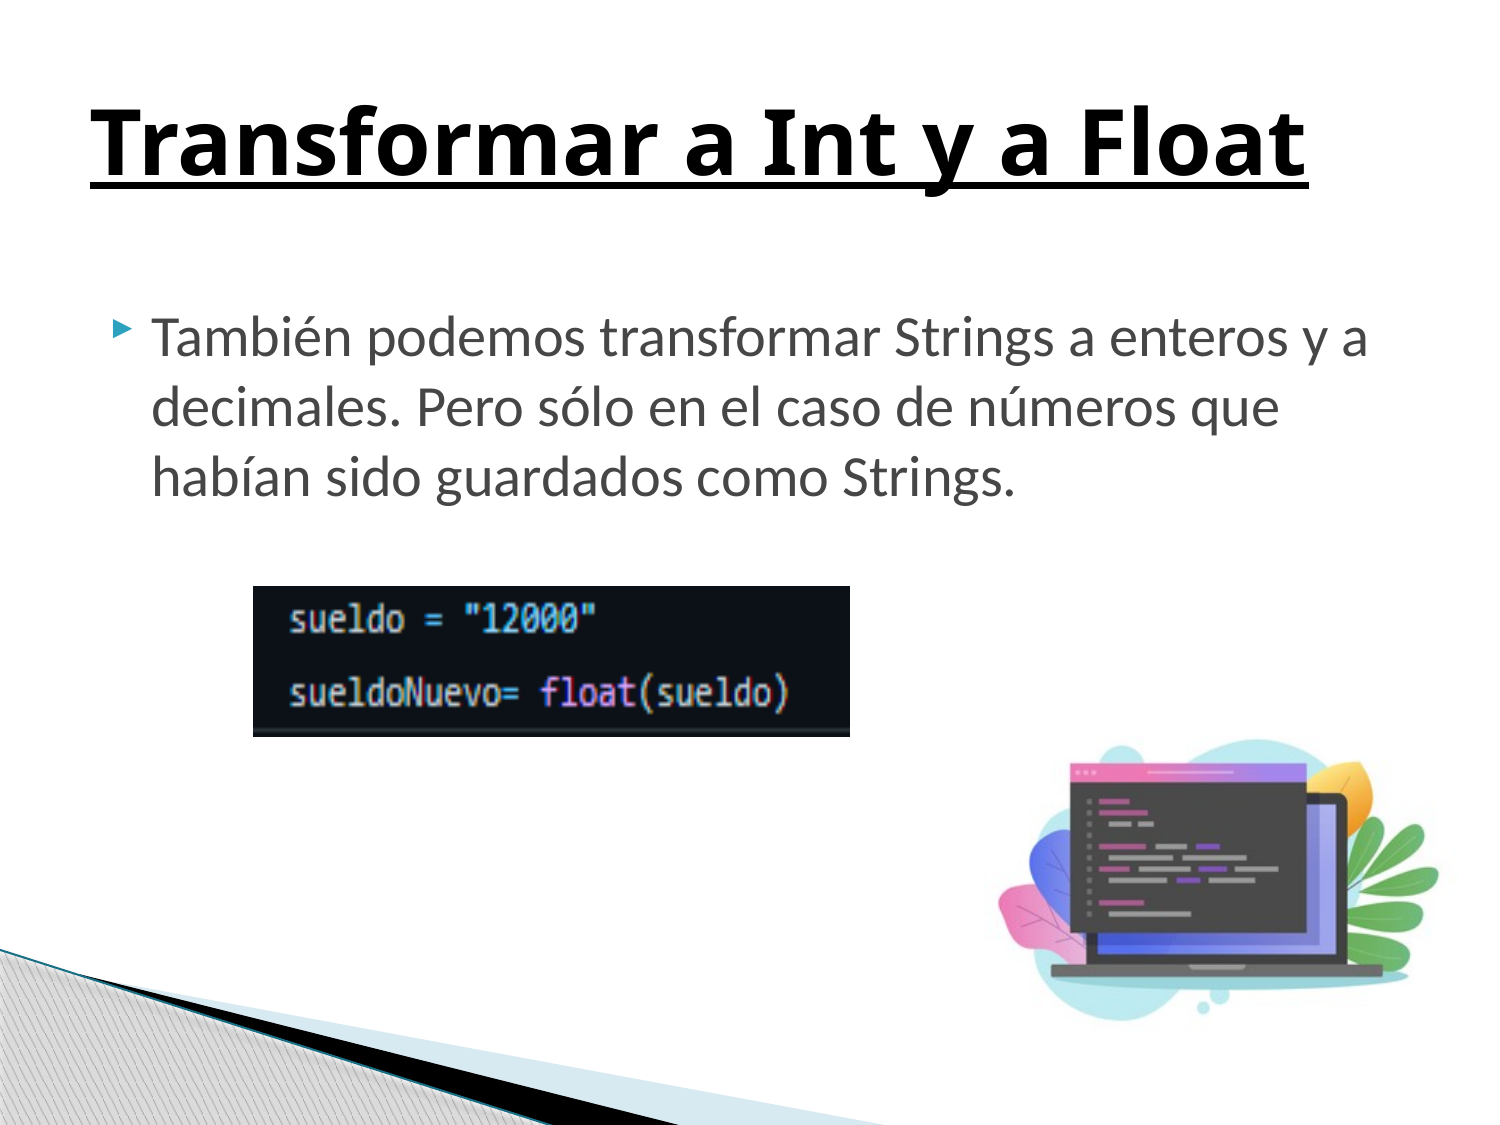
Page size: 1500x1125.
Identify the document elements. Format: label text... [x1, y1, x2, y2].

picture [962, 692, 1458, 1050]
title Transformar a Int y a Float [75, 45, 1425, 233]
picture [253, 585, 850, 737]
list También podemos transformar Strings a enteros y a decimales. Pero sólo en el caso de números que habían sido guardados como Strings. [76, 290, 1427, 552]
